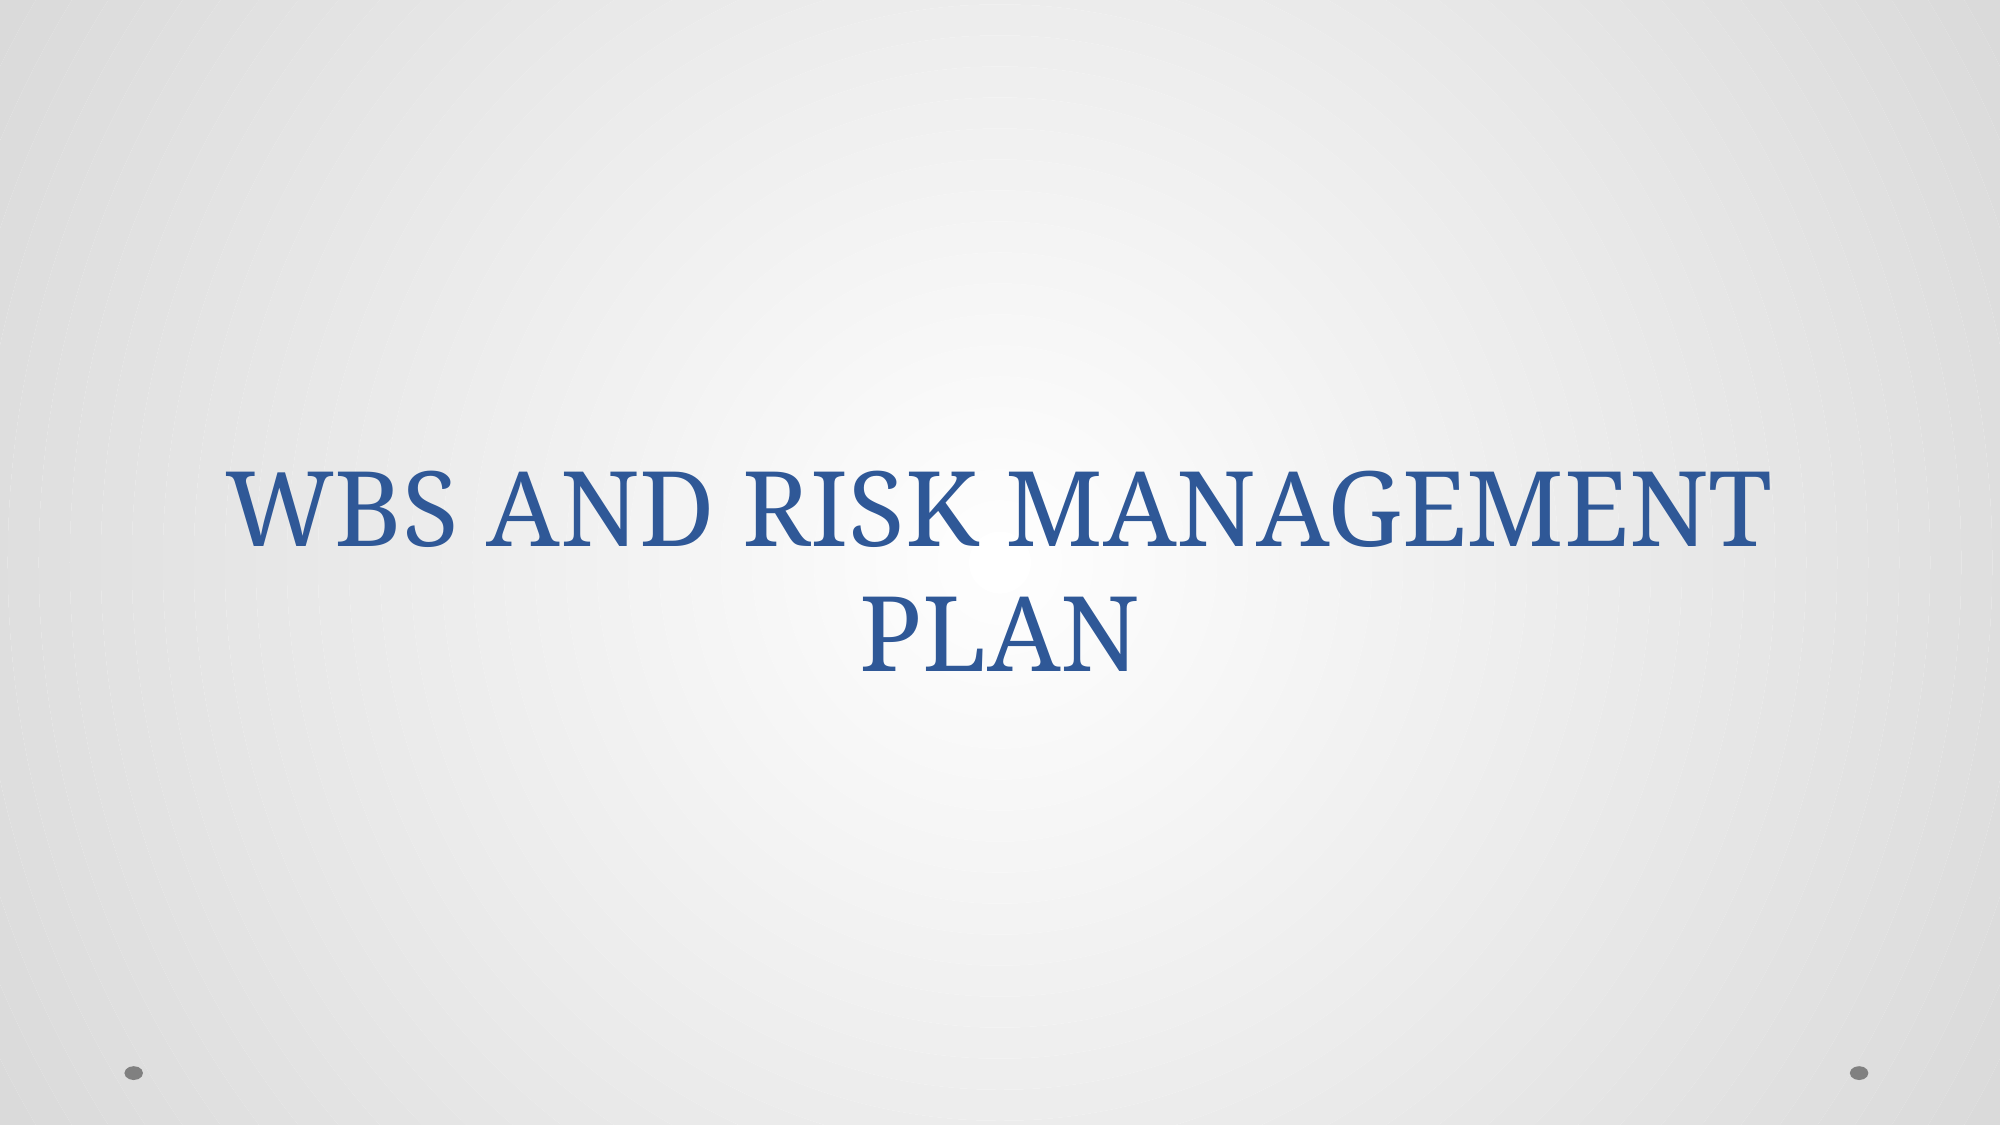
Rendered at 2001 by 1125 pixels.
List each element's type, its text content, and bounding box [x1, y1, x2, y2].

title WBS AND RISK MANAGEMENT PLAN [174, 424, 1825, 700]
